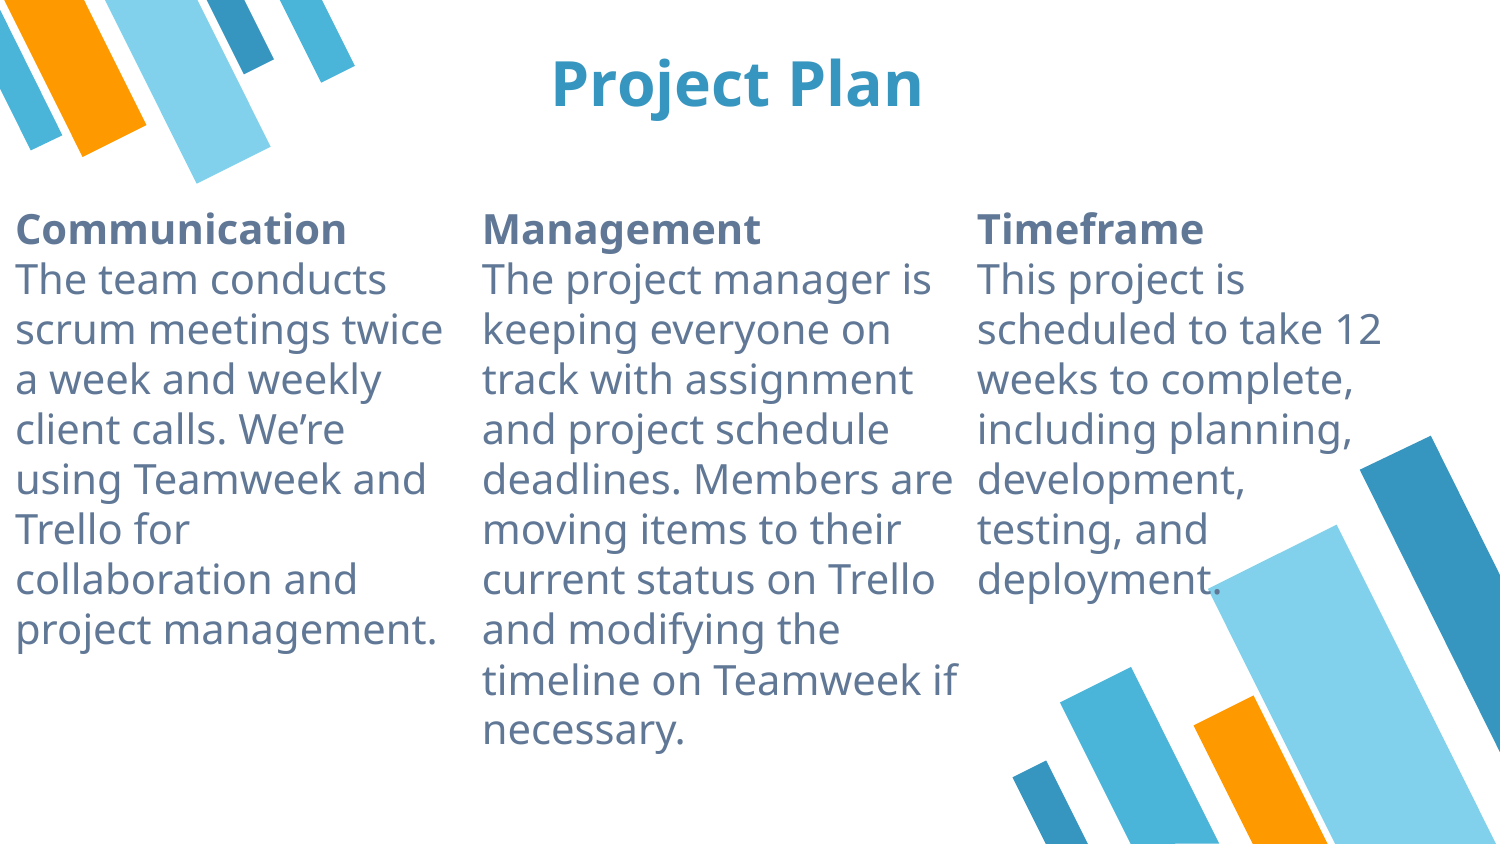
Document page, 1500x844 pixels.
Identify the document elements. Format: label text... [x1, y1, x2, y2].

list Management The project manager is keeping everyone on track with assignment and project schedule deadlines. Members are moving items to their current status on Trello and modifying the timeline on Teamweek if necessary. [466, 188, 985, 704]
list Communication The team conducts scrum meetings twice a week and weekly client calls. We’re using Teamweek and Trello for collaboration and project management. [0, 188, 466, 416]
title Project Plan [535, 0, 1500, 135]
list Timeframe This project is scheduled to take 12 weeks to complete, including planning, development, testing, and deployment. [985, 188, 1415, 416]
